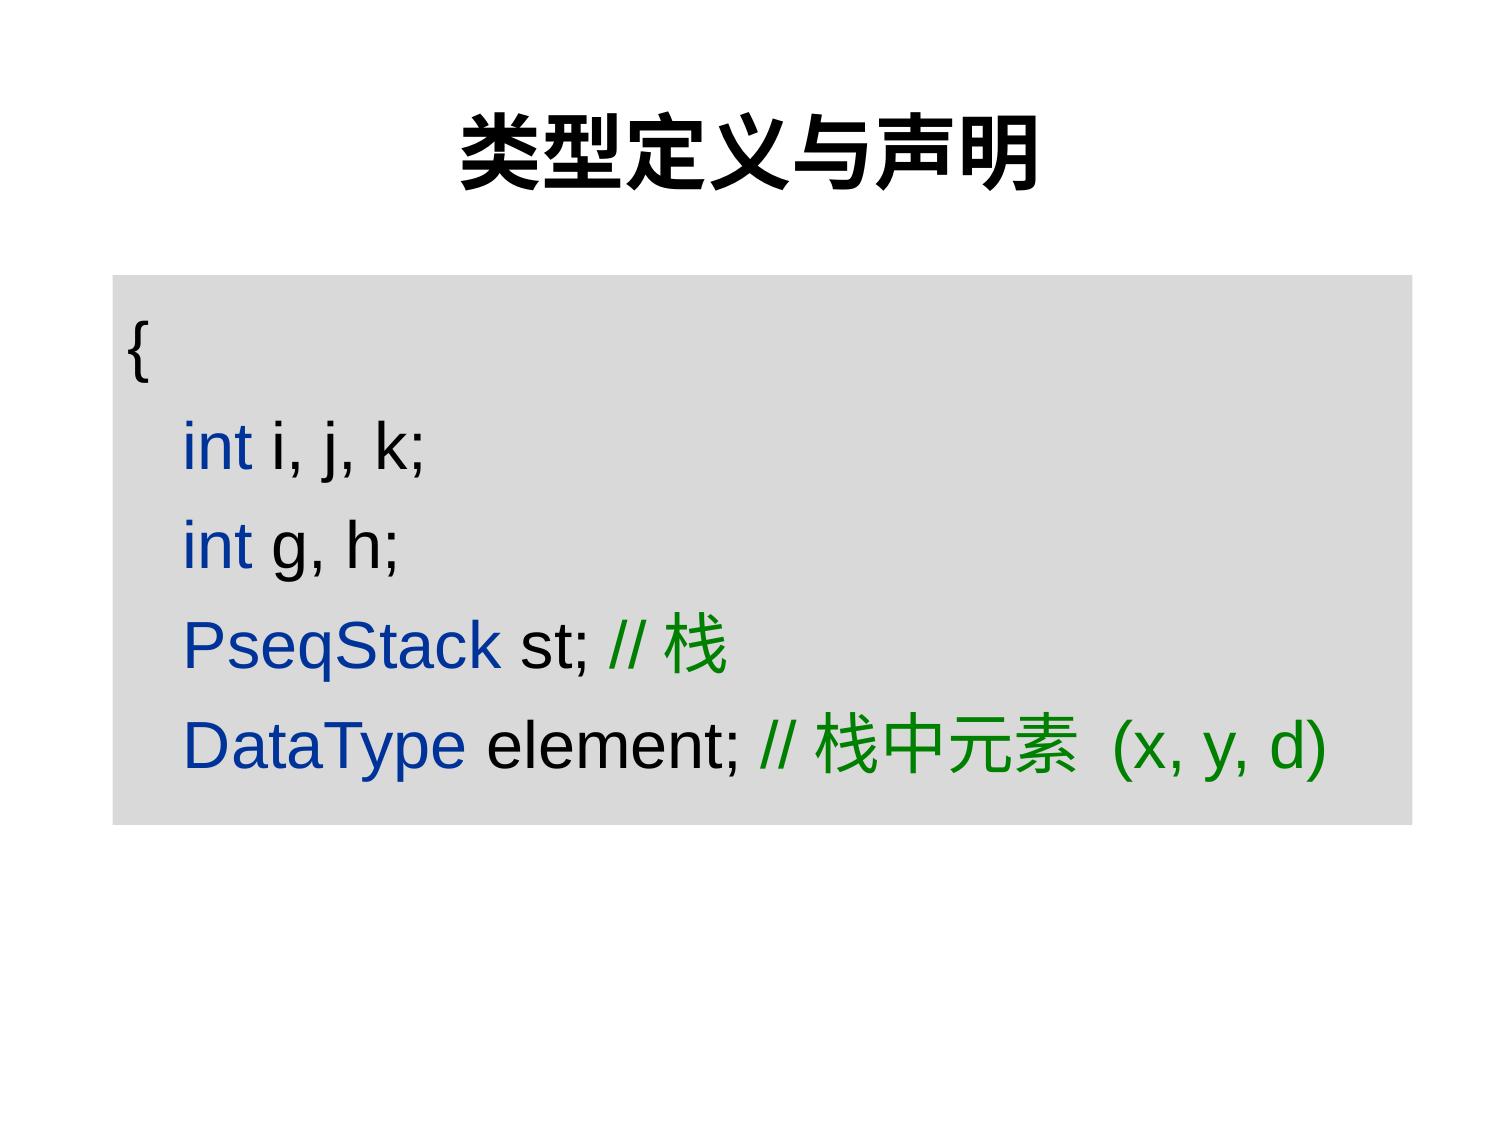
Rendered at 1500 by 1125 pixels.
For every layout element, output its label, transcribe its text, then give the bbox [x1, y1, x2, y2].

title 类型定义与声明 [112, 87, 1388, 213]
list { int i, j, k; int g, h; PseqStack st; //栈 DataType element; //栈中元素 (x, y, d) [112, 274, 1413, 826]
